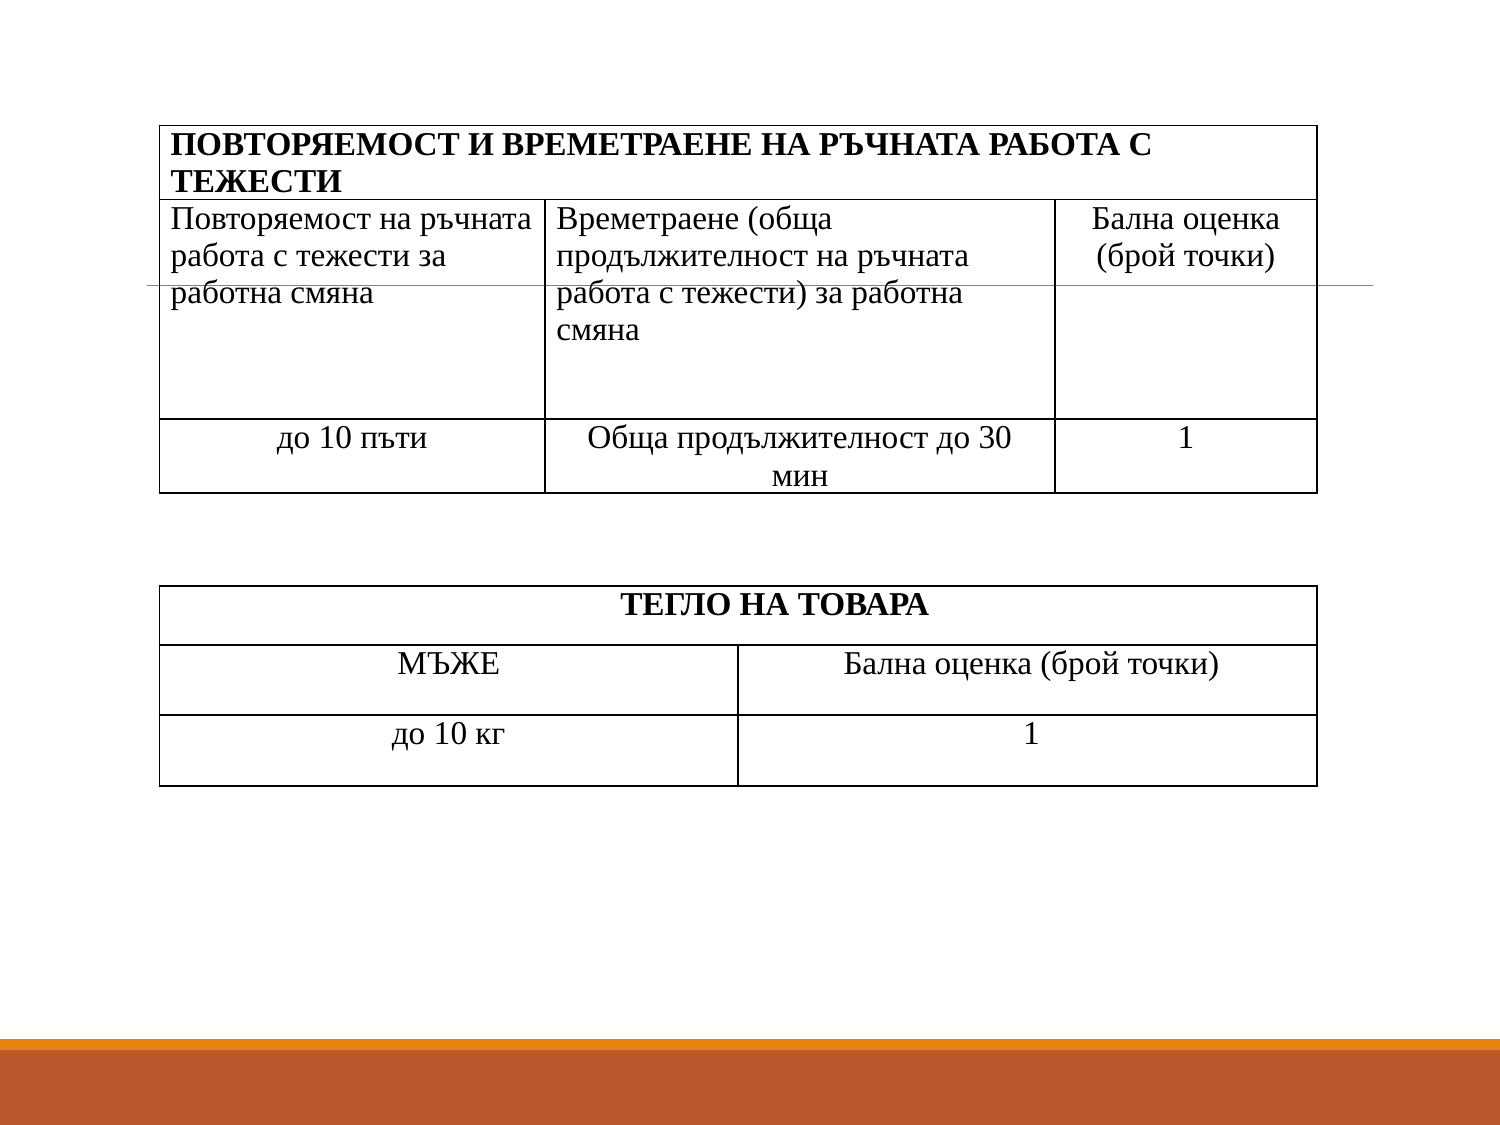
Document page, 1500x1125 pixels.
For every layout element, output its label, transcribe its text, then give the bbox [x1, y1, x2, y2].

table_cell 1 [739, 779, 1316, 785]
table_cell Бална оценка (брой точки) [739, 646, 1316, 703]
table_cell до 10 пъти [160, 420, 544, 492]
table_cell МЪЖЕ [160, 646, 737, 714]
table_header ПОВТОРЯЕМОСТ И ВРЕМЕТРАЕНЕ НА РЪЧНАТА РАБОТА С ТЕЖЕСТИ [160, 126, 1316, 199]
table_cell Обща продължителност до 30 мин [546, 420, 1054, 492]
table_header ТЕГЛО НА ТОВАРА [160, 587, 1316, 644]
table_cell Бална оценка (брой точки) [1056, 200, 1316, 418]
table_cell Времетраене (обща продължителност на ръчната работа с тежести) за работна смяна [546, 200, 1054, 418]
table_cell Повторяемост на ръчната работа с тежести за работна смяна [160, 200, 544, 418]
table_cell 1 [1056, 420, 1316, 492]
table_cell до 10 кг [160, 716, 737, 785]
text_box [270, 703, 1500, 779]
